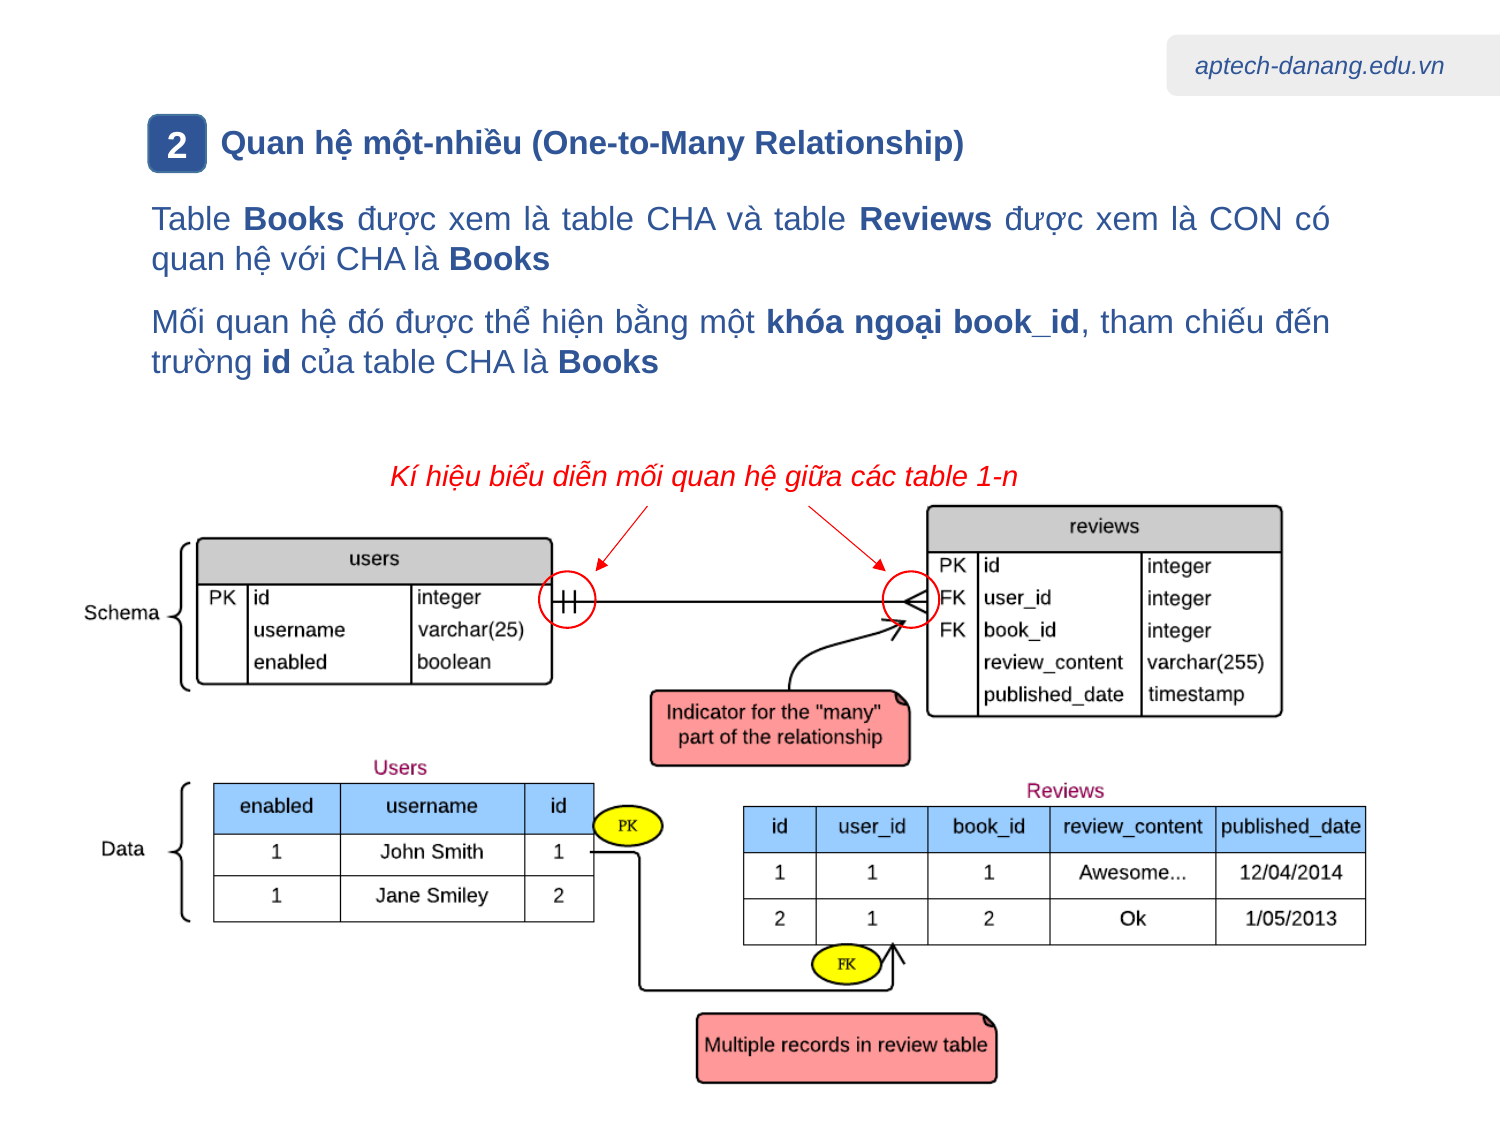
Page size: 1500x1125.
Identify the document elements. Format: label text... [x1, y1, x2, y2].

text_box Quan hệ một-nhiều (One-to-Many Relationship) [205, 113, 1119, 169]
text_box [66, 449, 1387, 1107]
text_box Mối quan hệ đó được thể hiện bằng một khóa ngoại book_id, tham chiếu đến trường id của table CHA là Books [136, 293, 1346, 388]
text_box 2 [147, 113, 205, 174]
text_box Table Books được xem là table CHA và table Reviews được xem là CON có quan hệ với CHA là Books [136, 189, 1346, 285]
